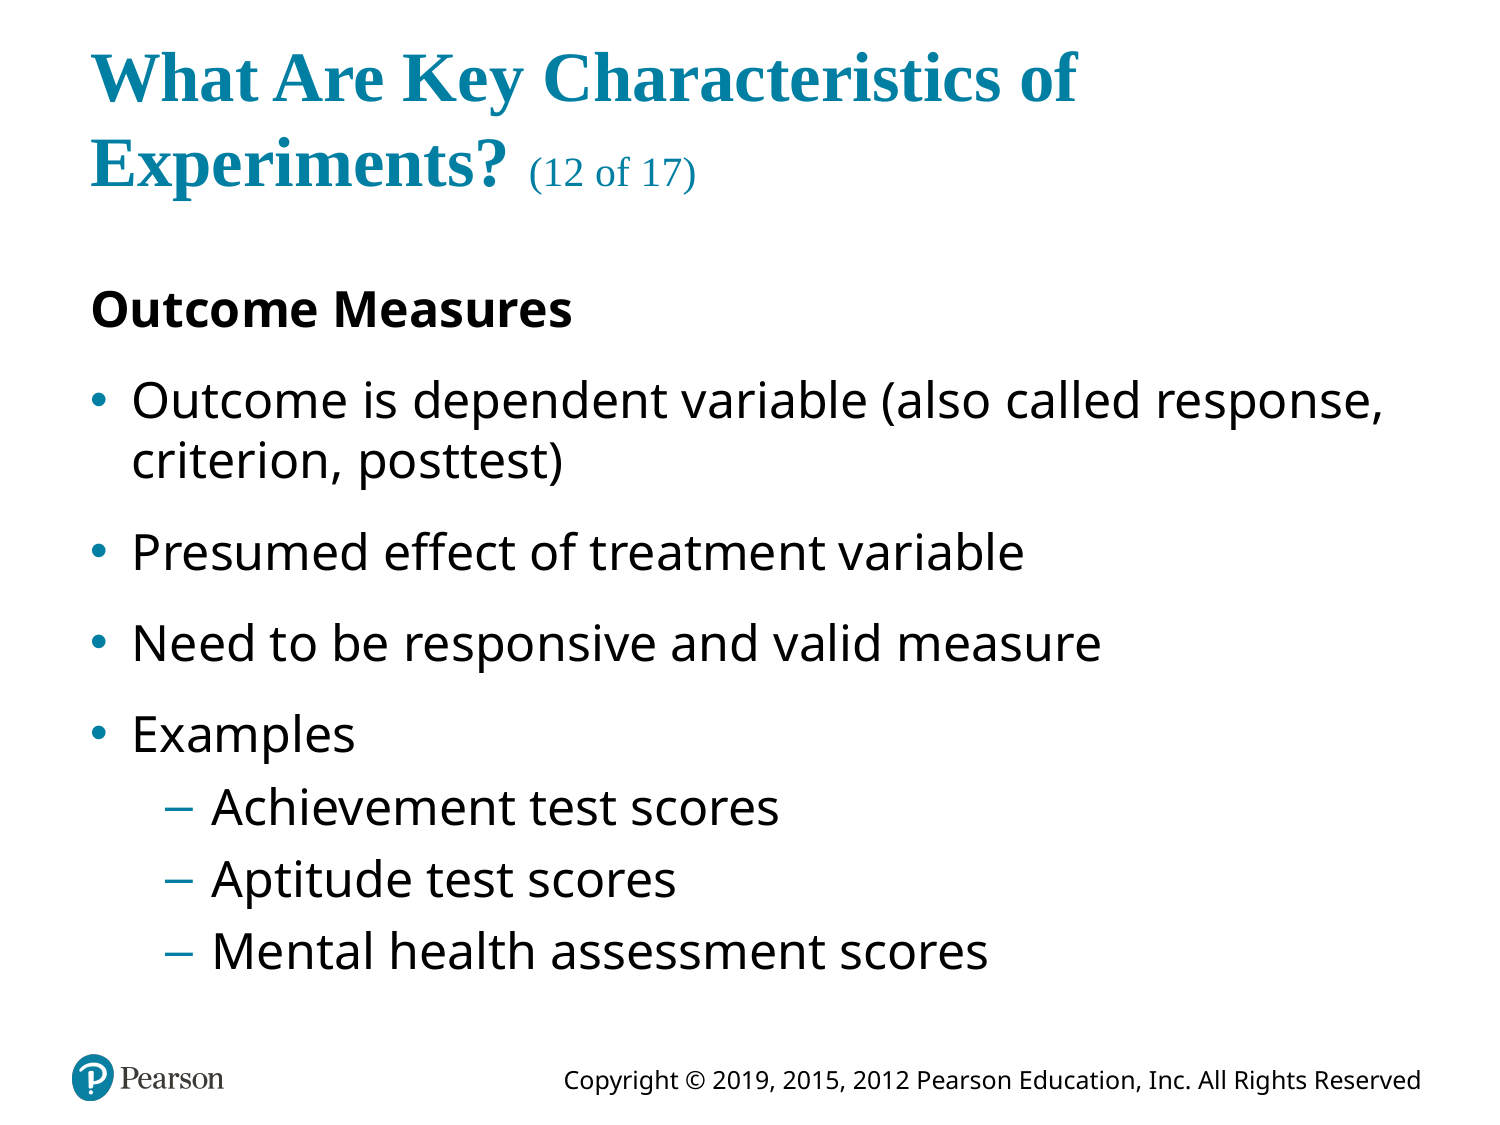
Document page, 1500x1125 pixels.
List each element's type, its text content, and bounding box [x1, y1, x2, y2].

picture [72, 1054, 88, 1070]
title What Are Key Characteristics of Experiments? (12 of 17) [75, 35, 1425, 216]
picture [98, 1054, 224, 1101]
picture [72, 1087, 83, 1101]
picture [80, 1063, 106, 1088]
list Outcome Measures Outcome is dependent variable (also called response, criterion, posttest) Presumed effect of treatment variable Need to be responsive and valid measure Examples Achievement test scores Aptitude test scores Mental health assessment scores [75, 262, 1425, 1005]
